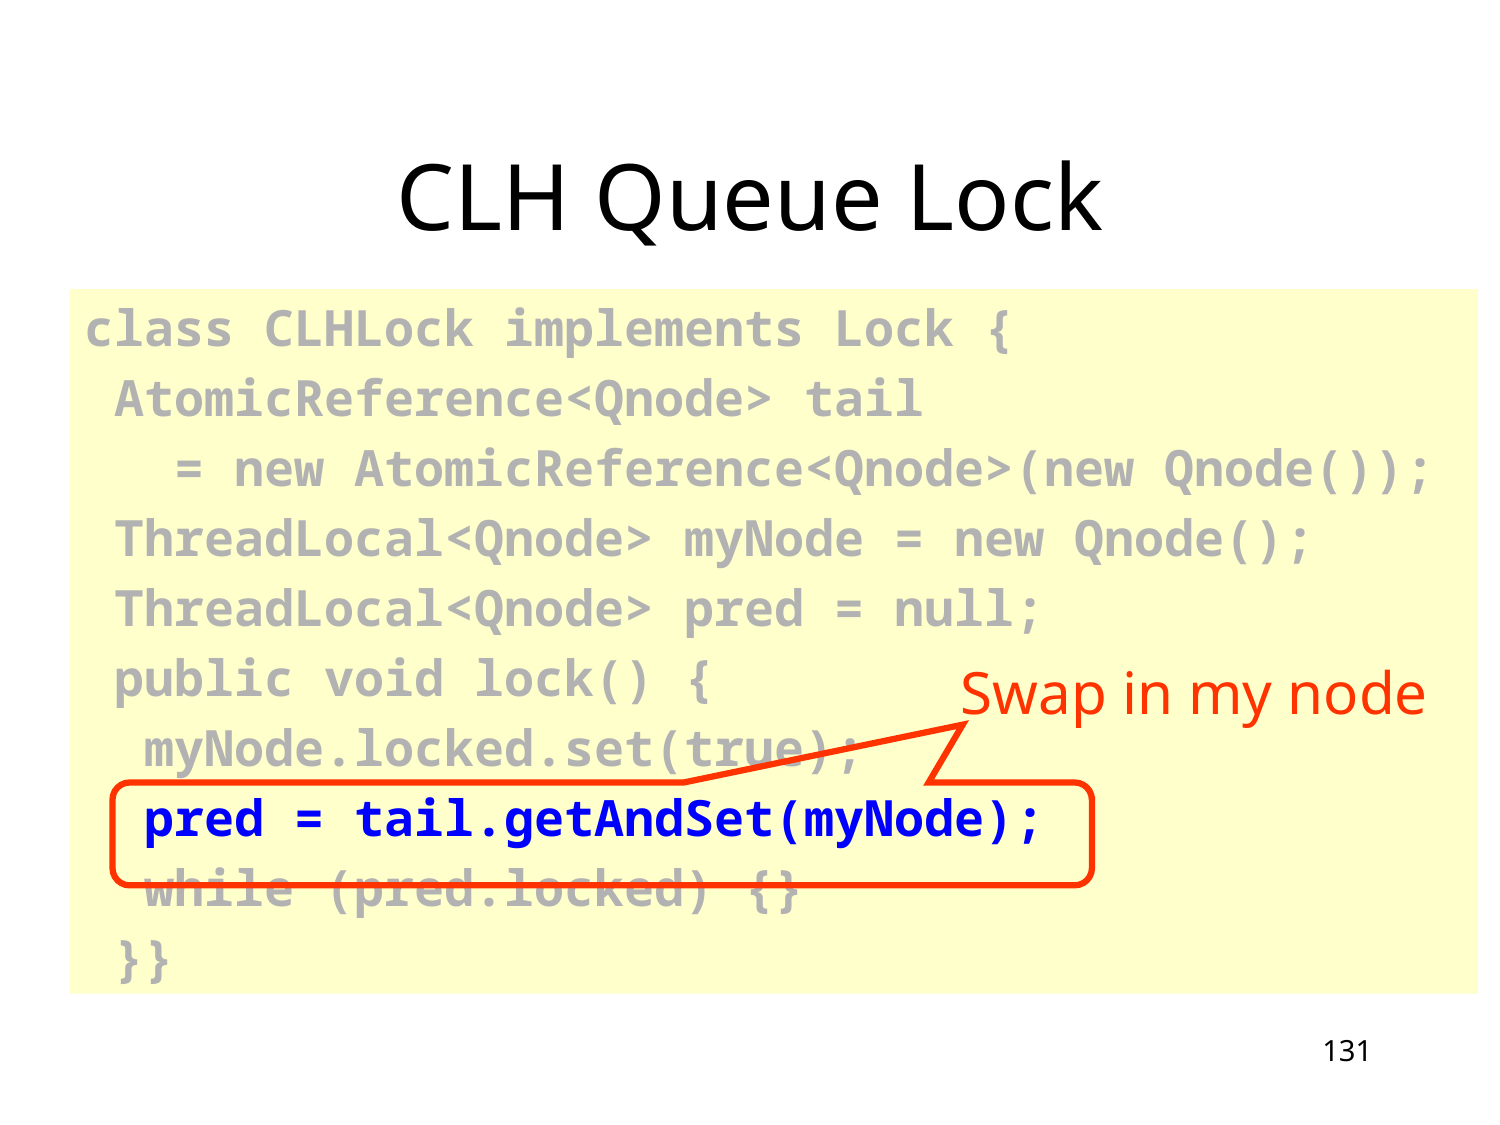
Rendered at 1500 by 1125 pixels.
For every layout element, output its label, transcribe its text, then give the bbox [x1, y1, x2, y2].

title CLH Queue Lock [112, 99, 1388, 288]
text_box Swap in my node [874, 648, 1500, 734]
text_box class CLHLock implements Lock { AtomicReference<Qnode> tail = new AtomicReference<Qnode>(new Qnode()); ThreadLocal<Qnode> myNode = new Qnode(); ThreadLocal<Qnode> pred = null; public void lock() { myNode.locked.set(true); pred = tail.getAndSet(myNode); while (pred.locked) {} }} [69, 289, 1478, 994]
slide_number 131 [1074, 1024, 1388, 1101]
text_box [112, 724, 1092, 886]
